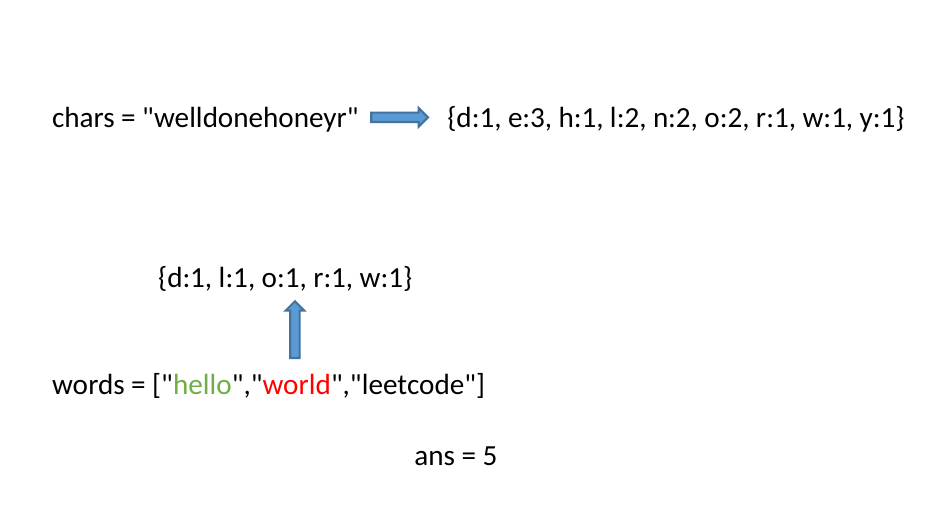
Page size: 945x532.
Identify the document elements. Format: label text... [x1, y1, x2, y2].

text_box chars = "welldonehoneyr" [37, 90, 379, 141]
text_box {d:1, e:3, h:1, l:2, n:2, o:2, r:1, w:1, y:1} [432, 90, 930, 141]
text_box [283, 301, 307, 360]
text_box [370, 105, 430, 130]
text_box words = ["hello","world","leetcode"] [37, 357, 572, 408]
text_box {d:1, l:1, o:1, r:1, w:1} [143, 250, 433, 301]
text_box ans = 5 [399, 429, 533, 479]
